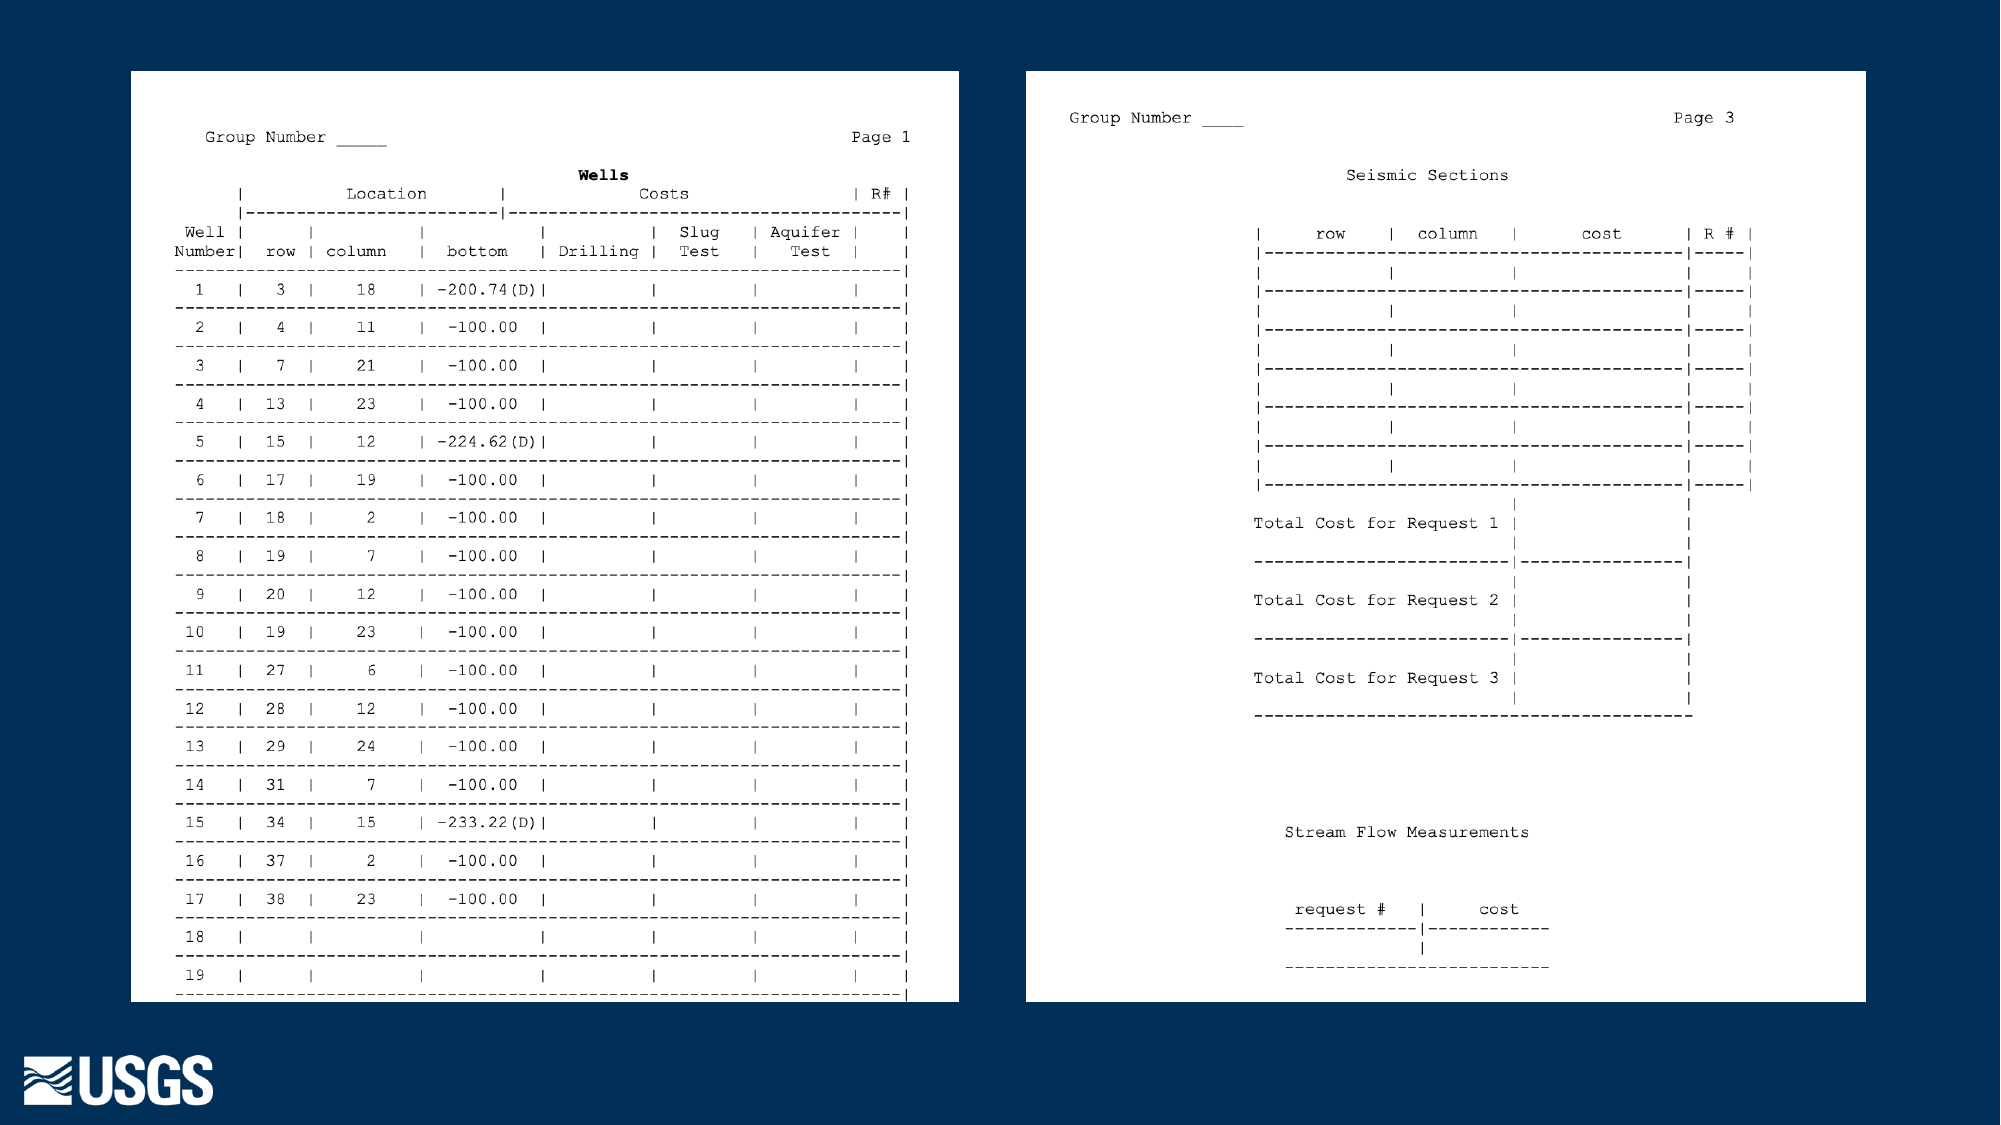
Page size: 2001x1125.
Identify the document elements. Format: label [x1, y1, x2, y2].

picture [1025, 71, 1866, 1002]
picture [130, 71, 959, 1002]
